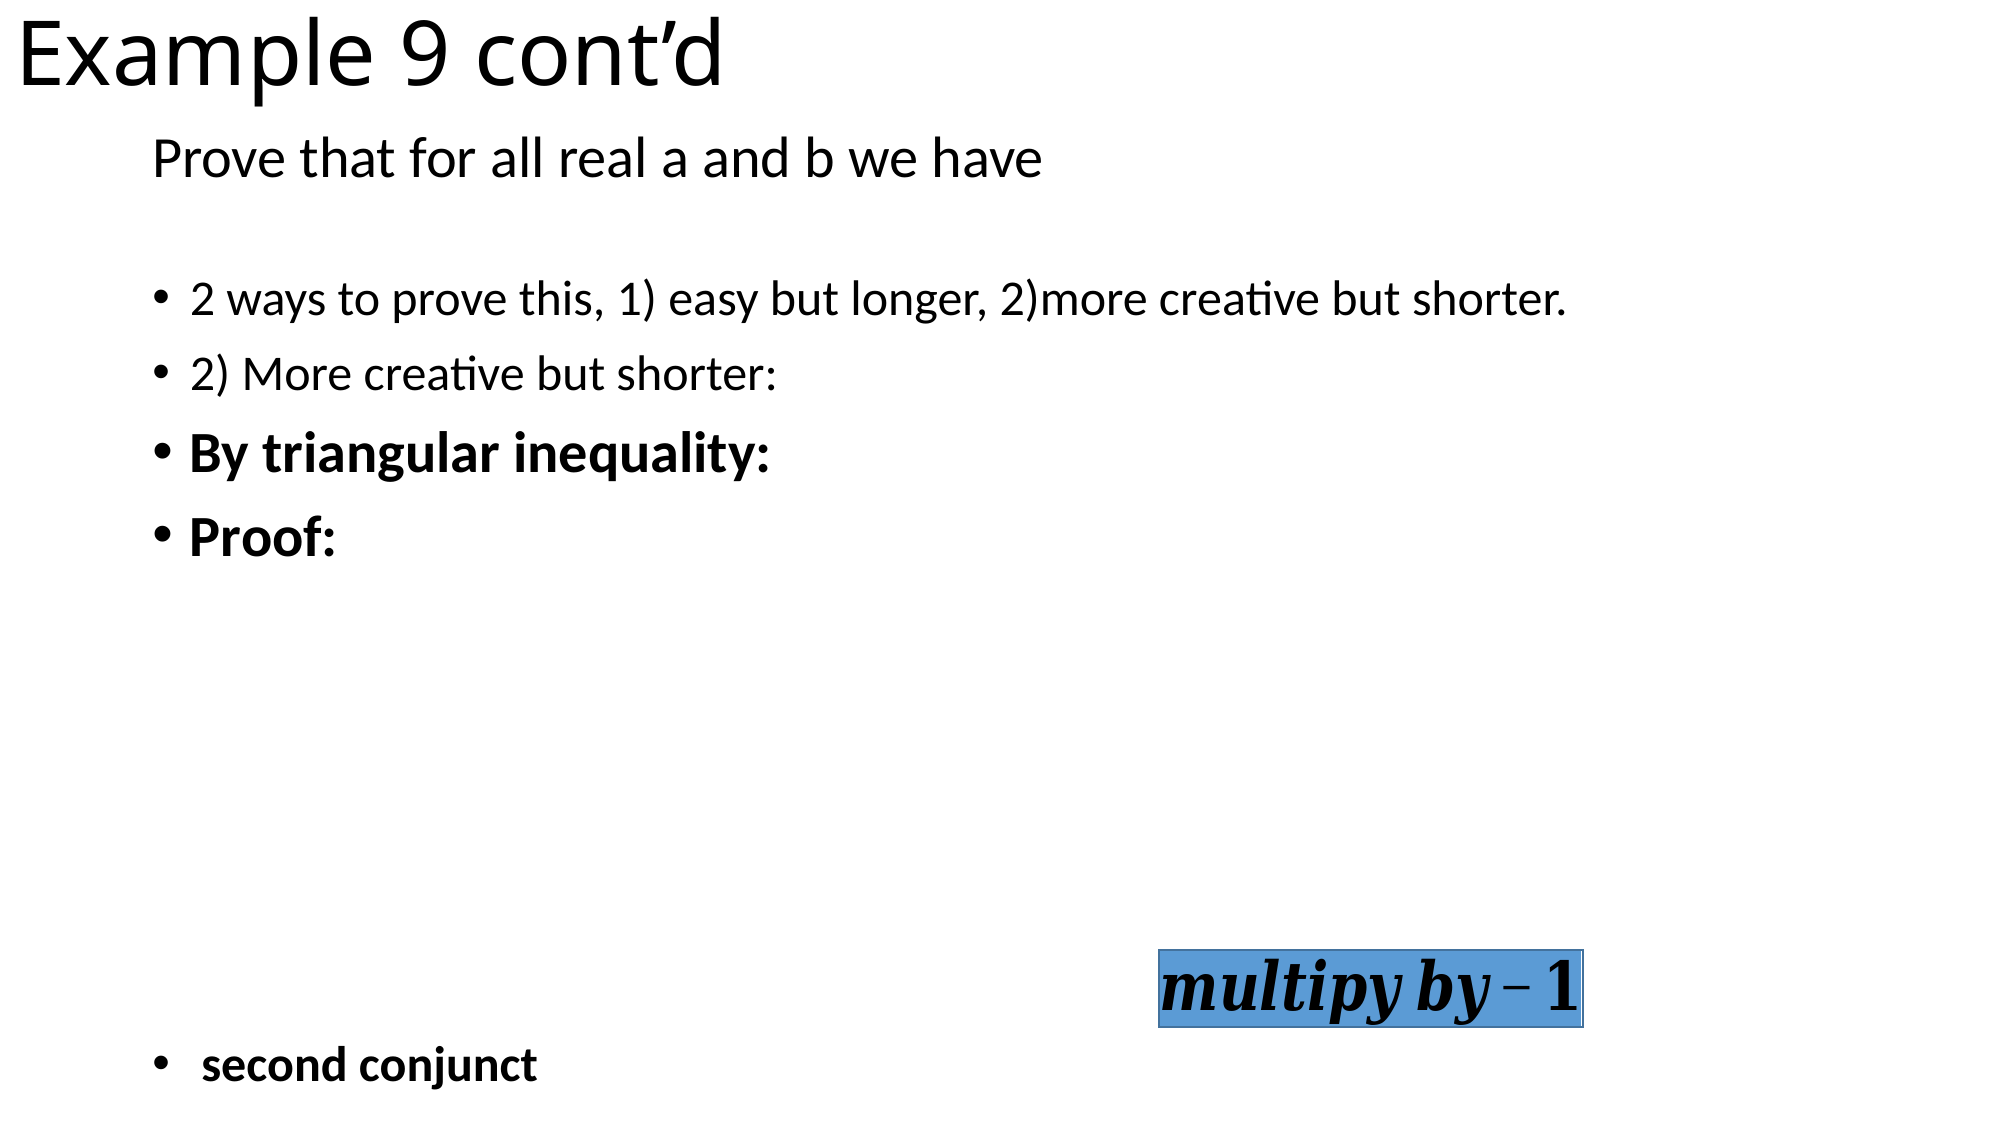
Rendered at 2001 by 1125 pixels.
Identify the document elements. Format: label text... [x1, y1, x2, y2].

title Example 9 cont’d [0, 0, 1863, 113]
